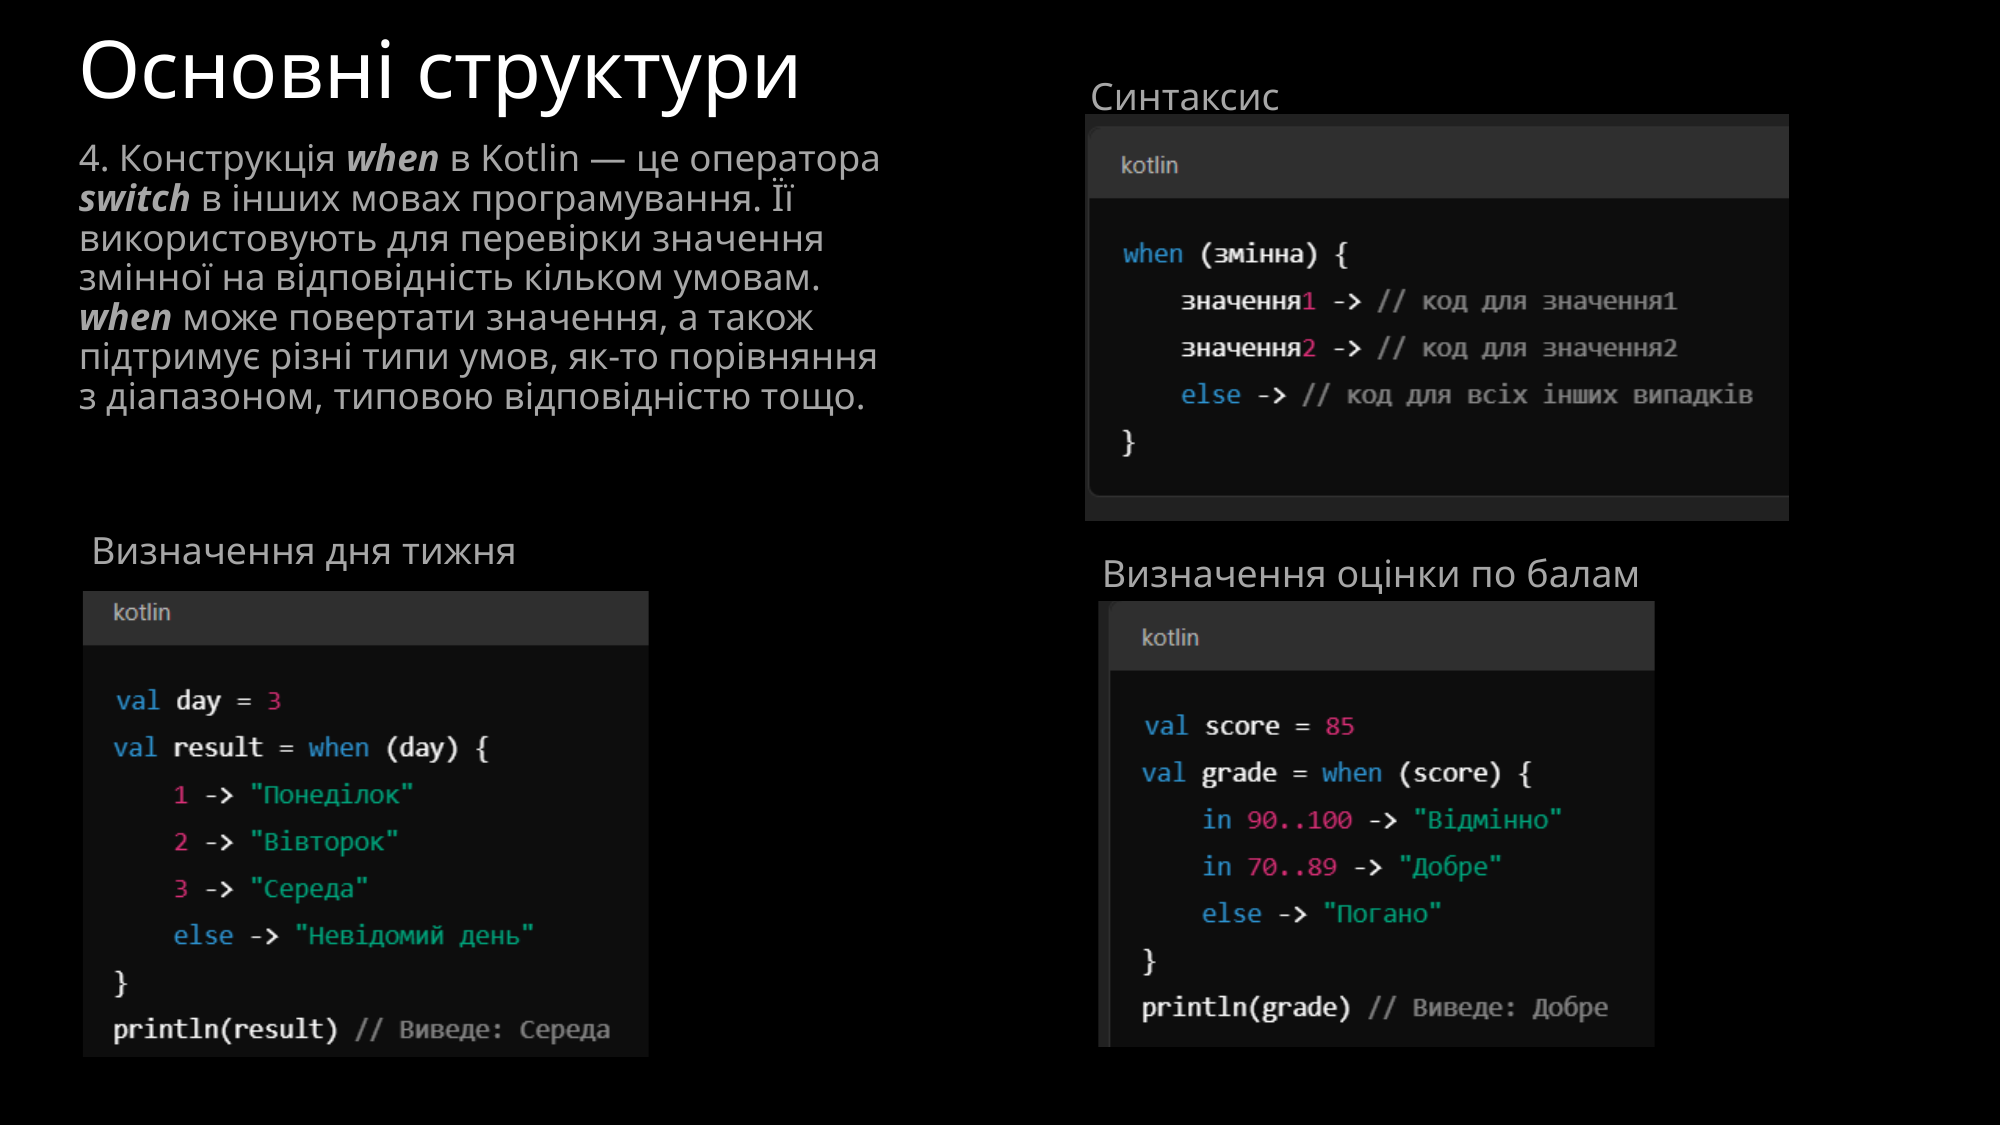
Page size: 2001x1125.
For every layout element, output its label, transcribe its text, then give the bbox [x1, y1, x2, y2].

title Основні структури [63, 21, 1789, 123]
text_box Визначення дня тижня [76, 524, 656, 592]
text_box Визначення оцінки по балам [1086, 547, 1667, 616]
picture [1097, 601, 1656, 1047]
picture [1085, 114, 1790, 522]
text_box Синтаксис [1075, 70, 1655, 139]
list 4. Конструкція when в Kotlin — це оператора switch в інших мовах програмування. Її використовують для перевірки значення змінної на відповідність кільком умовам. when може повертати значення, а також підтримує різні типи умов, як-то порівняння з діапазоном, типовою відповідністю тощо. [63, 132, 902, 438]
picture [82, 591, 650, 1057]
